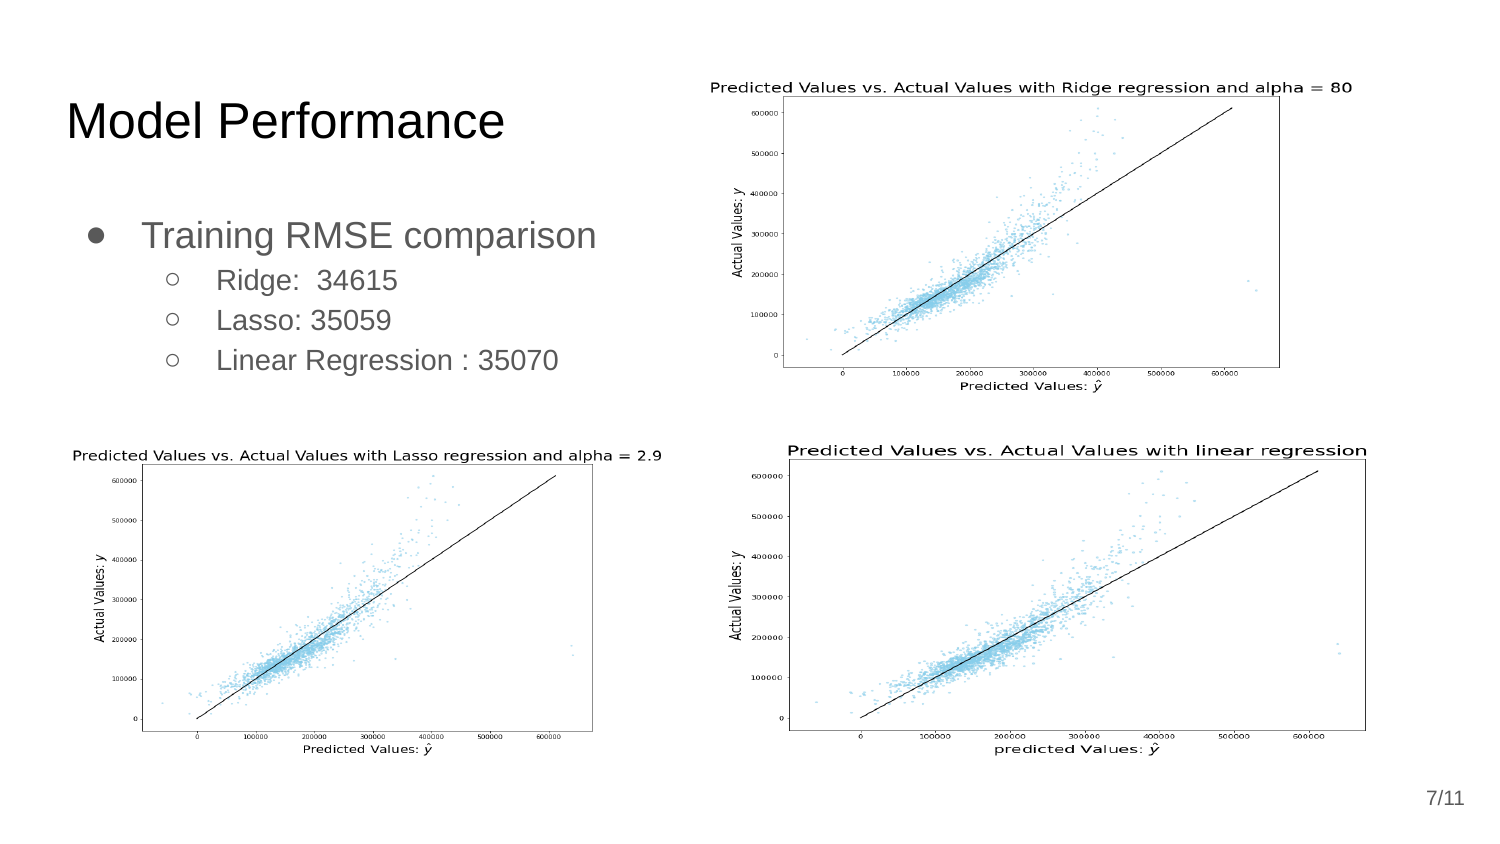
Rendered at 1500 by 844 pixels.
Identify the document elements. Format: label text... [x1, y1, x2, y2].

picture [67, 445, 667, 761]
title Model Performance [51, 72, 1449, 167]
picture [721, 441, 1373, 760]
list Training RMSE comparison Ridge: 34615 Lasso: 35059 Linear Regression : 35070 [51, 189, 1449, 750]
slide_number ‹#›/11 [1389, 764, 1480, 830]
picture [704, 77, 1357, 397]
